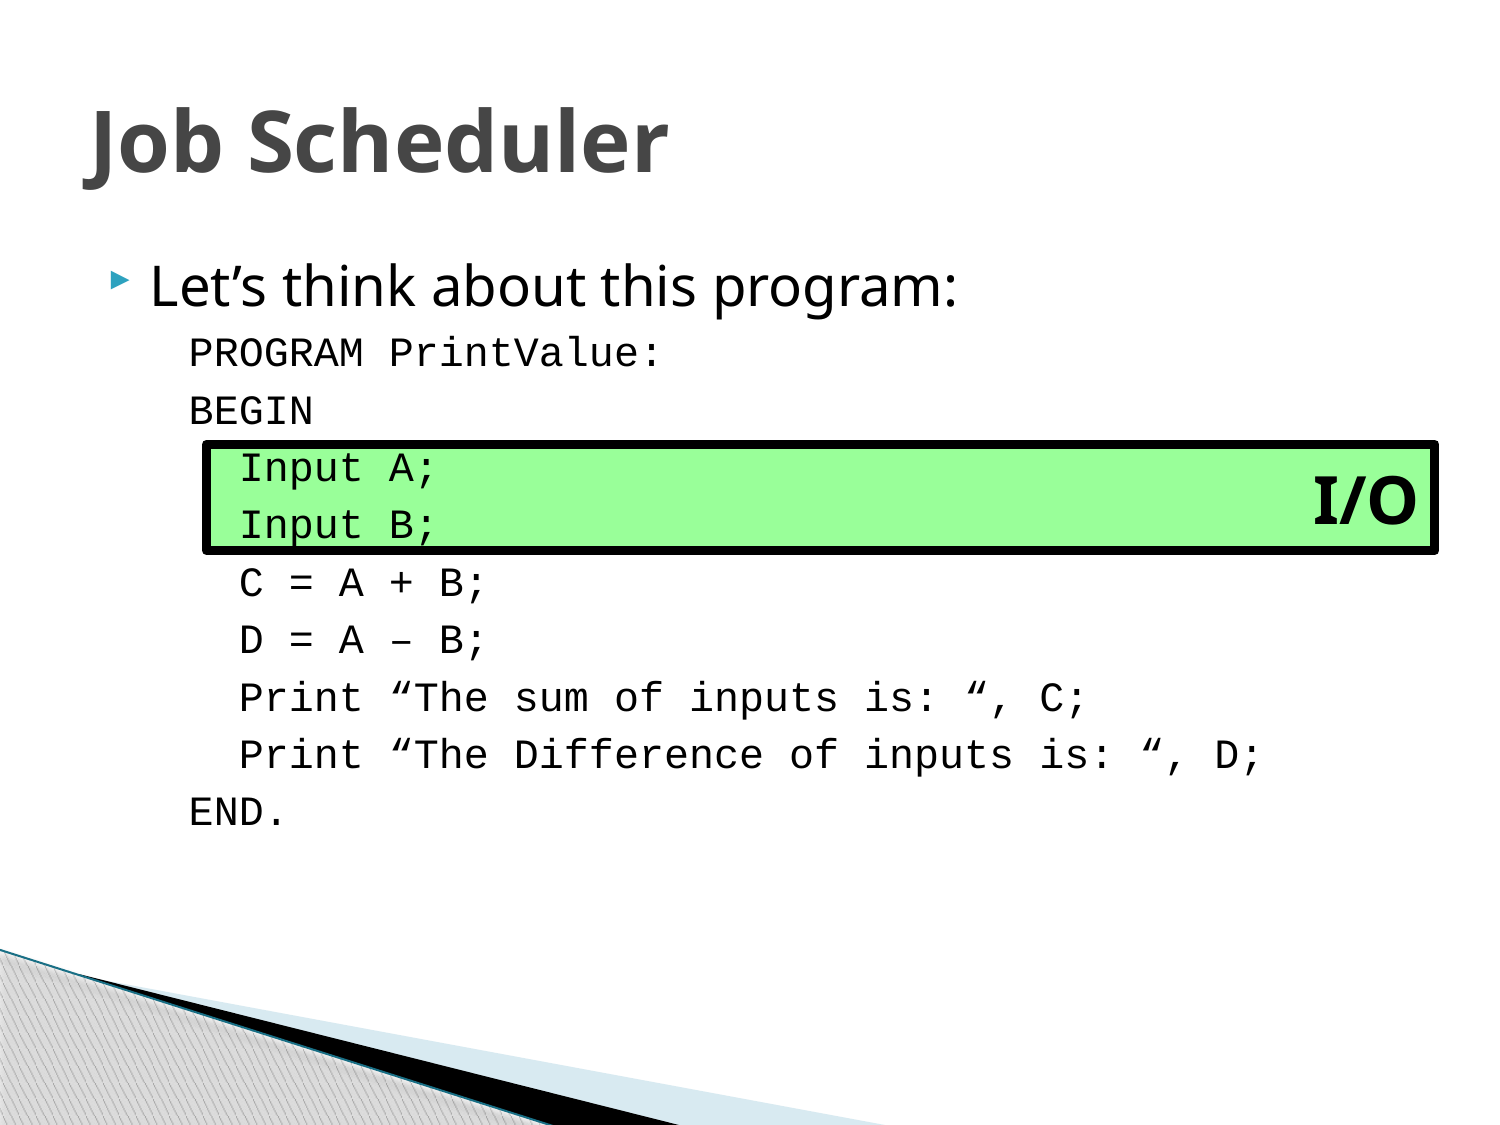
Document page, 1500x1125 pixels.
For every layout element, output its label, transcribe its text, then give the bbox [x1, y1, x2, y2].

list Let’s think about this program: PROGRAM PrintValue: BEGIN Input A; Input B; C = A + B; D = A – B; Print “The sum of inputs is: “, C; Print “The Difference of inputs is: “, D; END. [75, 243, 1425, 986]
title Job Scheduler [75, 45, 1425, 233]
text_box I/O [1425, 440, 1439, 555]
